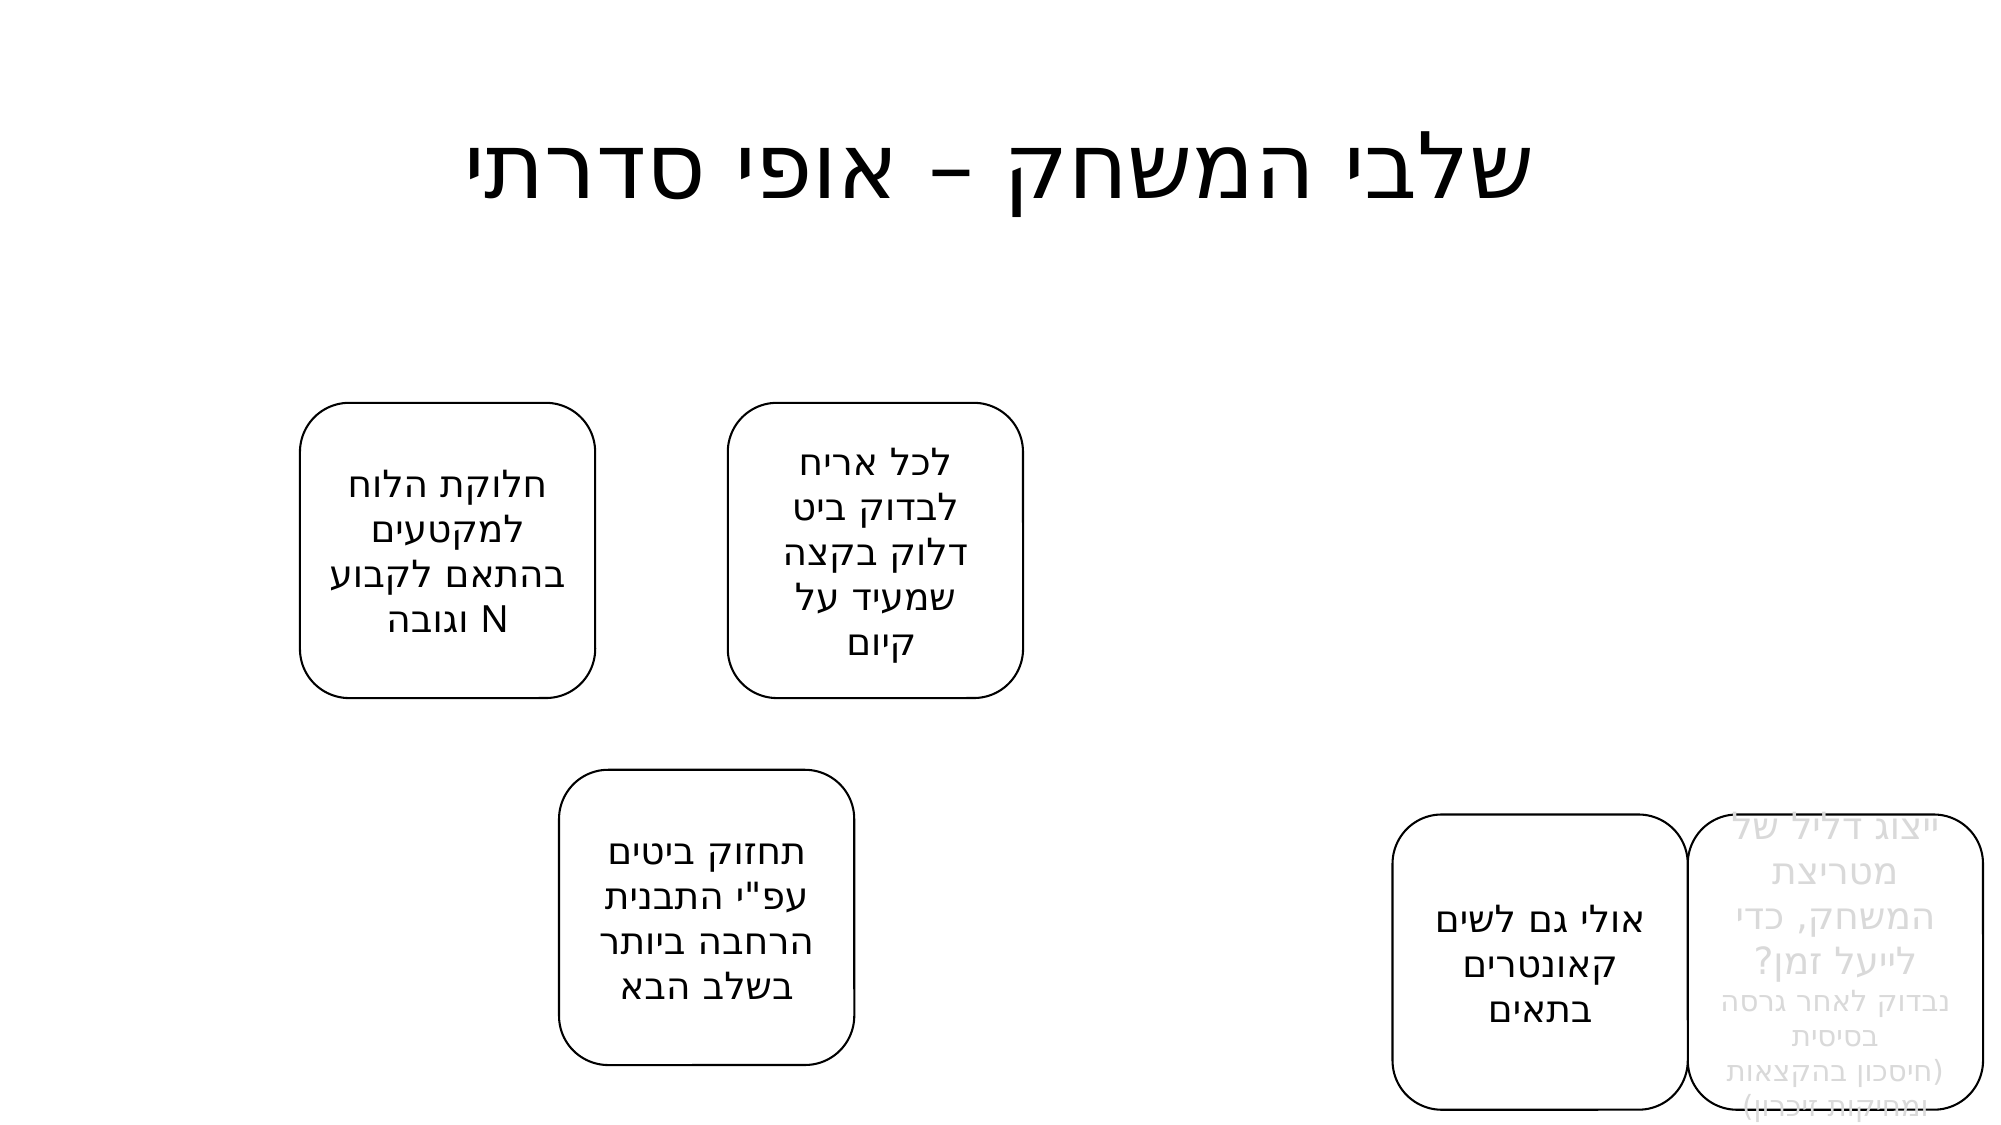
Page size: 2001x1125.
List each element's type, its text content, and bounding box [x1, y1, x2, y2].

text_box ייצוג דליל של מטריצת המשחק, כדי לייעל זמן? נבדוק לאחר גרסה בסיסית (חיסכון בהקצאות ומחיקות זיכרון) [1688, 813, 1985, 1111]
text_box תחזוק ביטים עפ"י התבנית הרחבה ביותר בשלב הבא [557, 768, 856, 1067]
text_box אולי גם לשים קאונטרים בתאים [1391, 813, 1689, 1111]
title שלבי המשחק – אופי סדרתי [137, 59, 1863, 278]
text_box לכל אריח לבדוק ביט דלוק בקצה שמעיד על קיום [726, 401, 1025, 700]
text_box חלוקת הלוח למקטעים בהתאם לקבוע N וגובה [298, 401, 597, 700]
